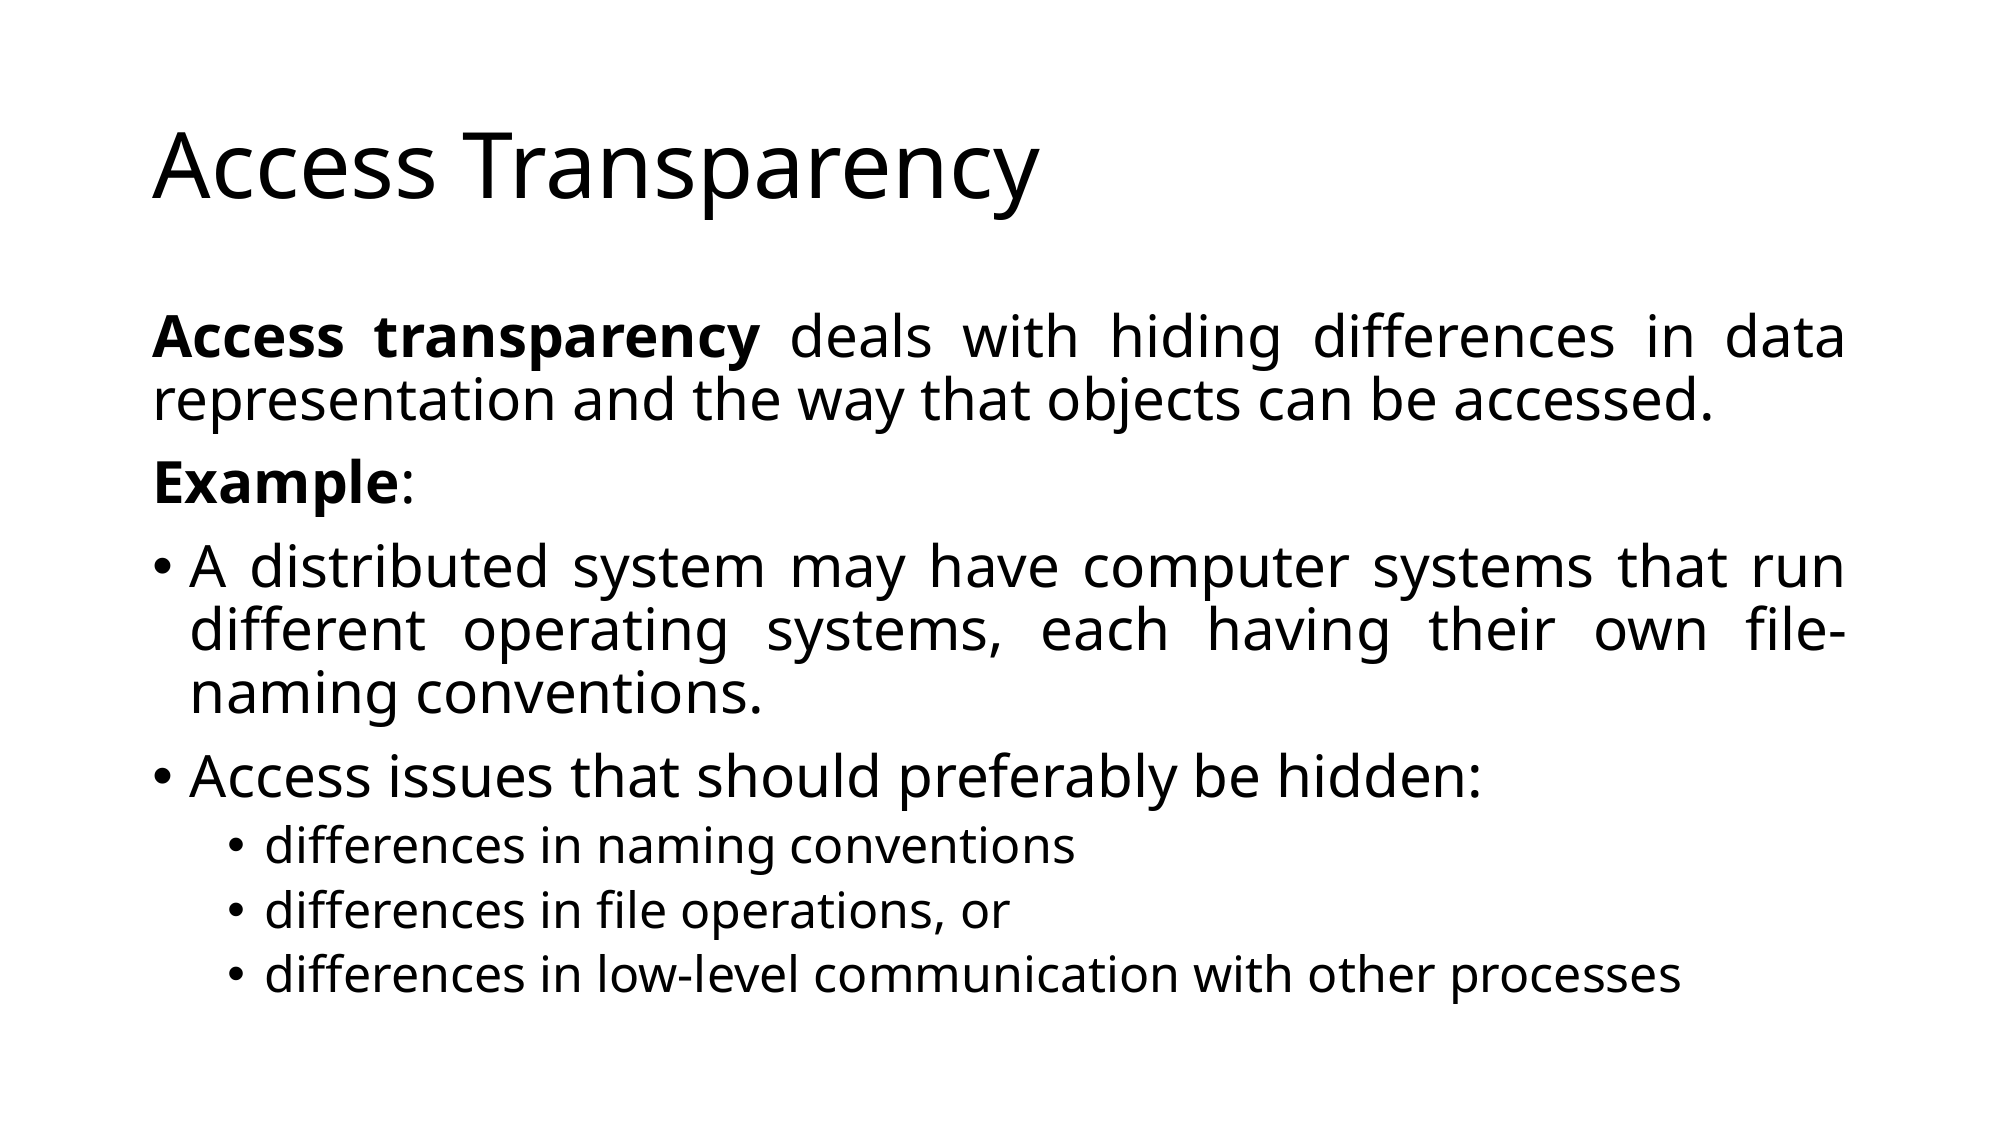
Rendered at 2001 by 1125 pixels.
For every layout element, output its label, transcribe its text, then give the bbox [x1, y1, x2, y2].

title Access Transparency [137, 59, 1863, 278]
list Access transparency deals with hiding differences in data representation and the way that objects can be accessed. Example: A distributed system may have computer systems that run different operating systems, each having their own file-naming conventions. Access issues that should preferably be hidden: differences in naming conventions differences in file operations, or differences in low-level communication with other processes [137, 299, 1863, 1014]
